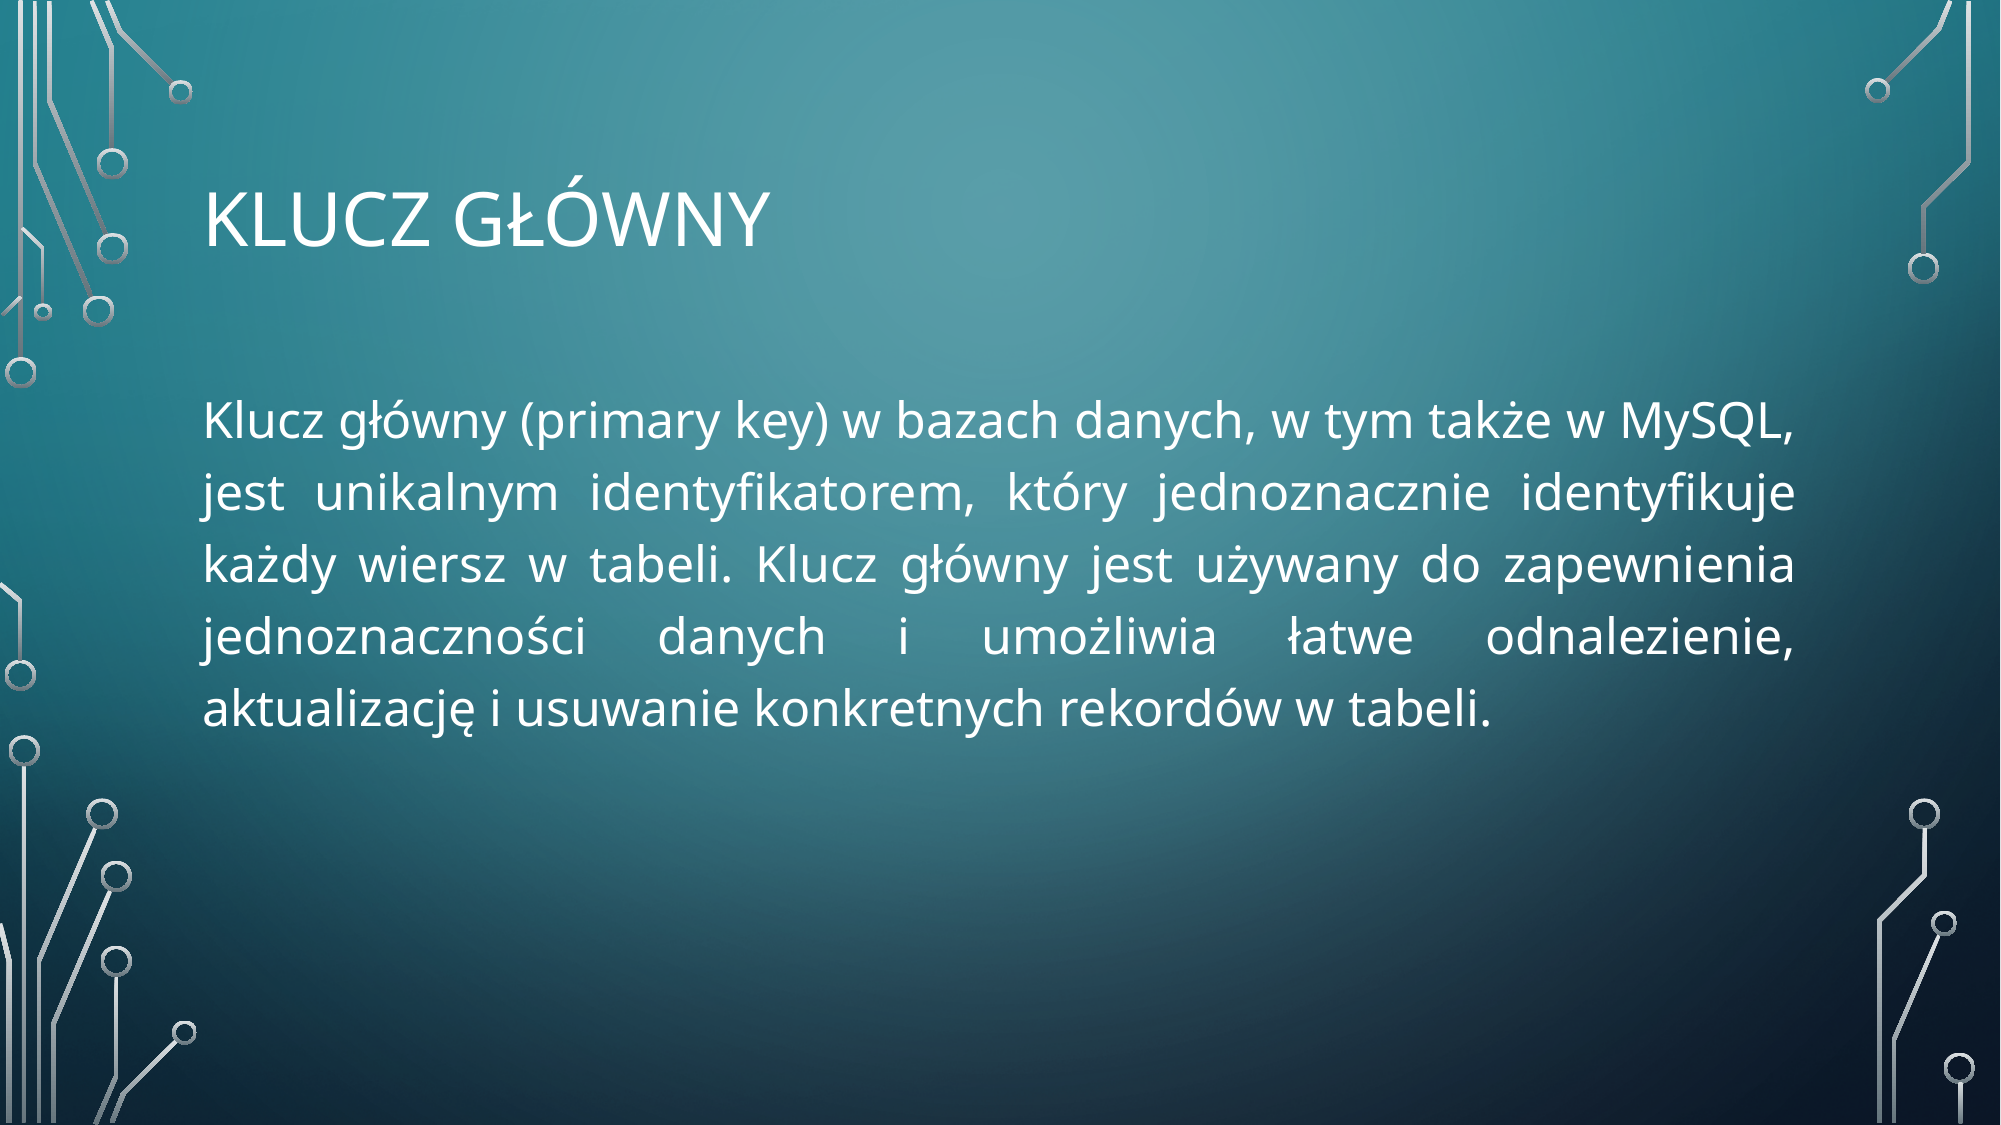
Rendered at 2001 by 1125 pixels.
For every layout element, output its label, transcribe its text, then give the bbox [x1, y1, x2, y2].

title Klucz Główny [187, 101, 1813, 344]
list Klucz główny (primary key) w bazach danych, w tym także w MySQL, jest unikalnym identyfikatorem, który jednoznacznie identyfikuje każdy wiersz w tabeli. Klucz główny jest używany do zapewnienia jednoznaczności danych i umożliwia łatwe odnalezienie, aktualizację i usuwanie konkretnych rekordów w tabeli. [187, 369, 1813, 950]
